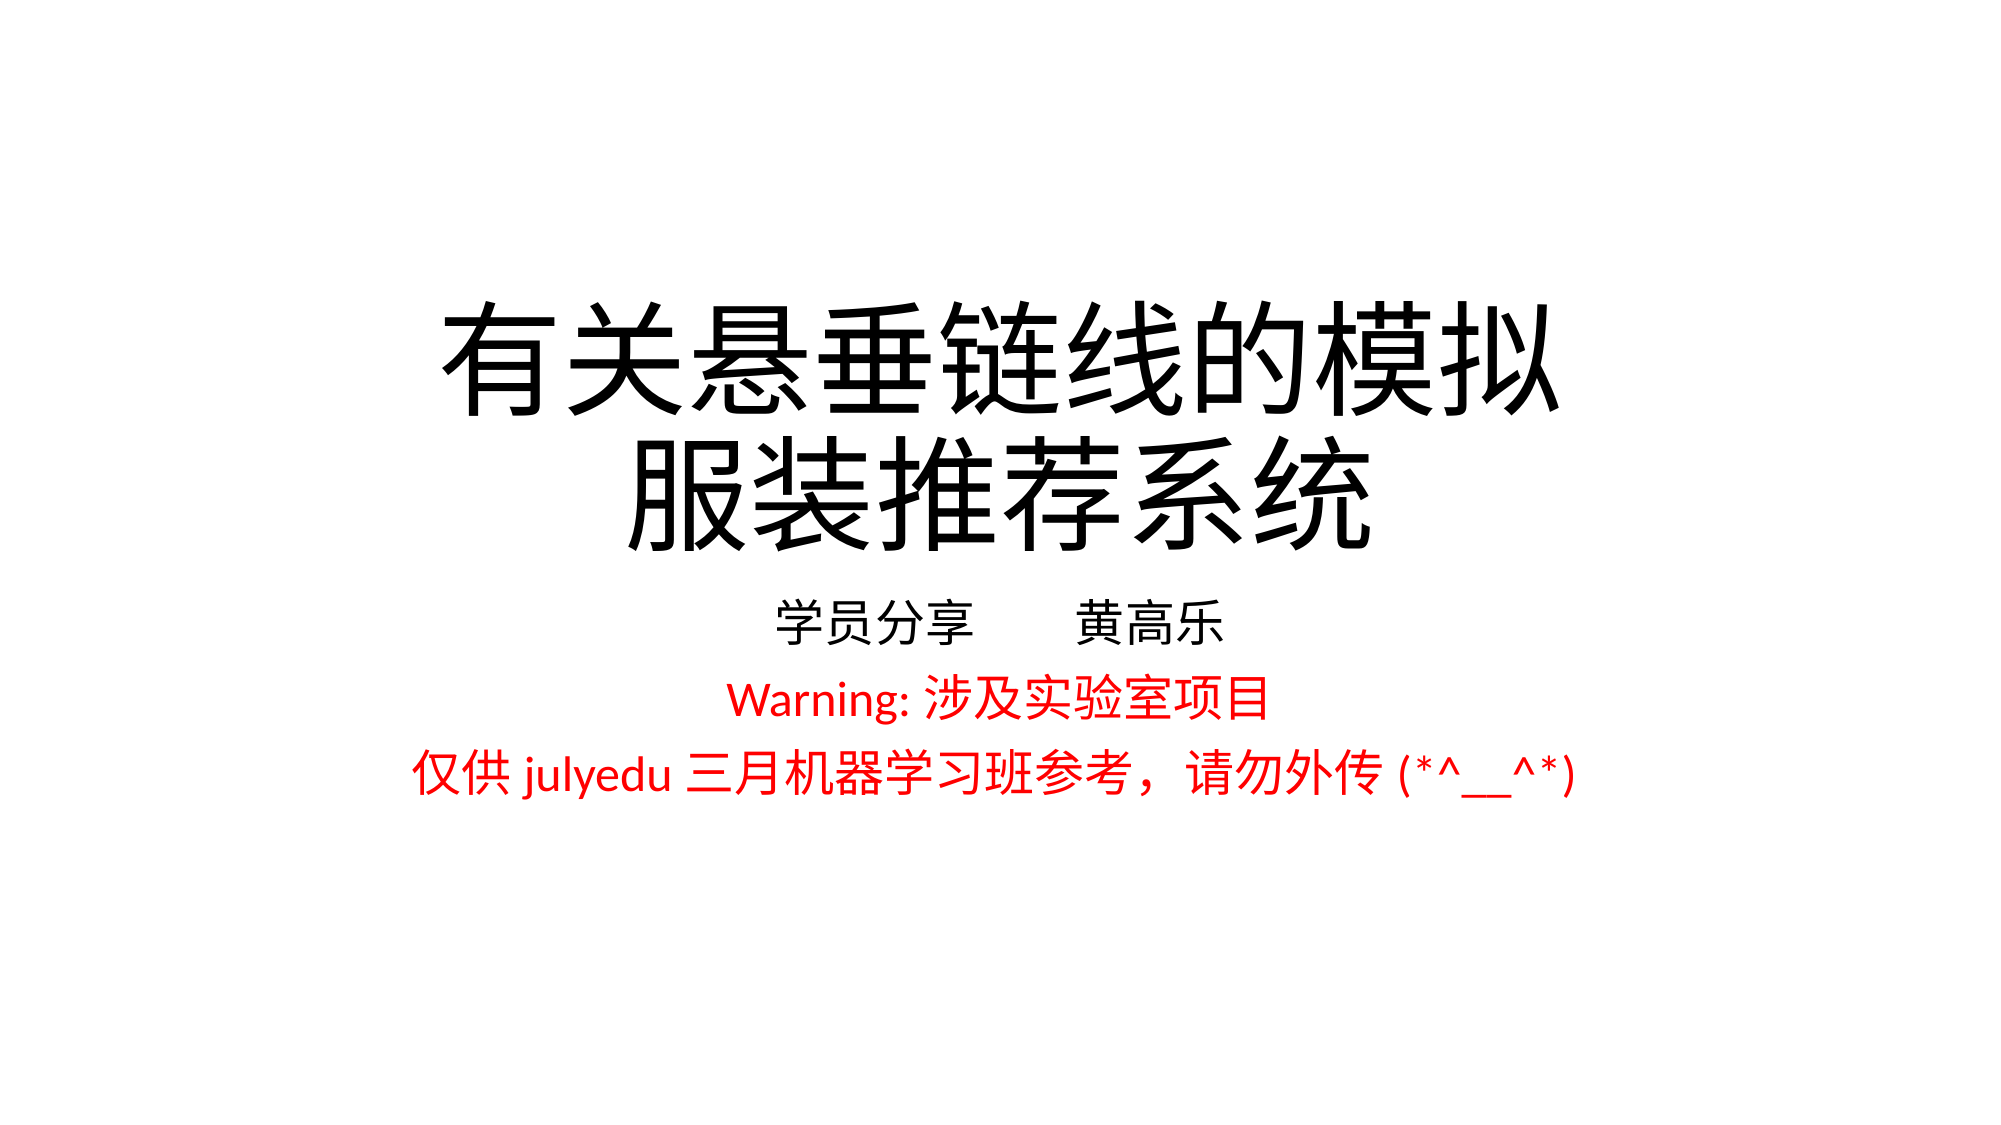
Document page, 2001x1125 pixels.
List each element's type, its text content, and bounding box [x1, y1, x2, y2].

subtitle 学员分享 黄高乐 Warning:涉及实验室项目 仅供julyedu三月机器学习班参考，请勿外传(*^__^*) [249, 590, 1750, 863]
title 有关悬垂链线的模拟 服装推荐系统 [249, 184, 1750, 576]
